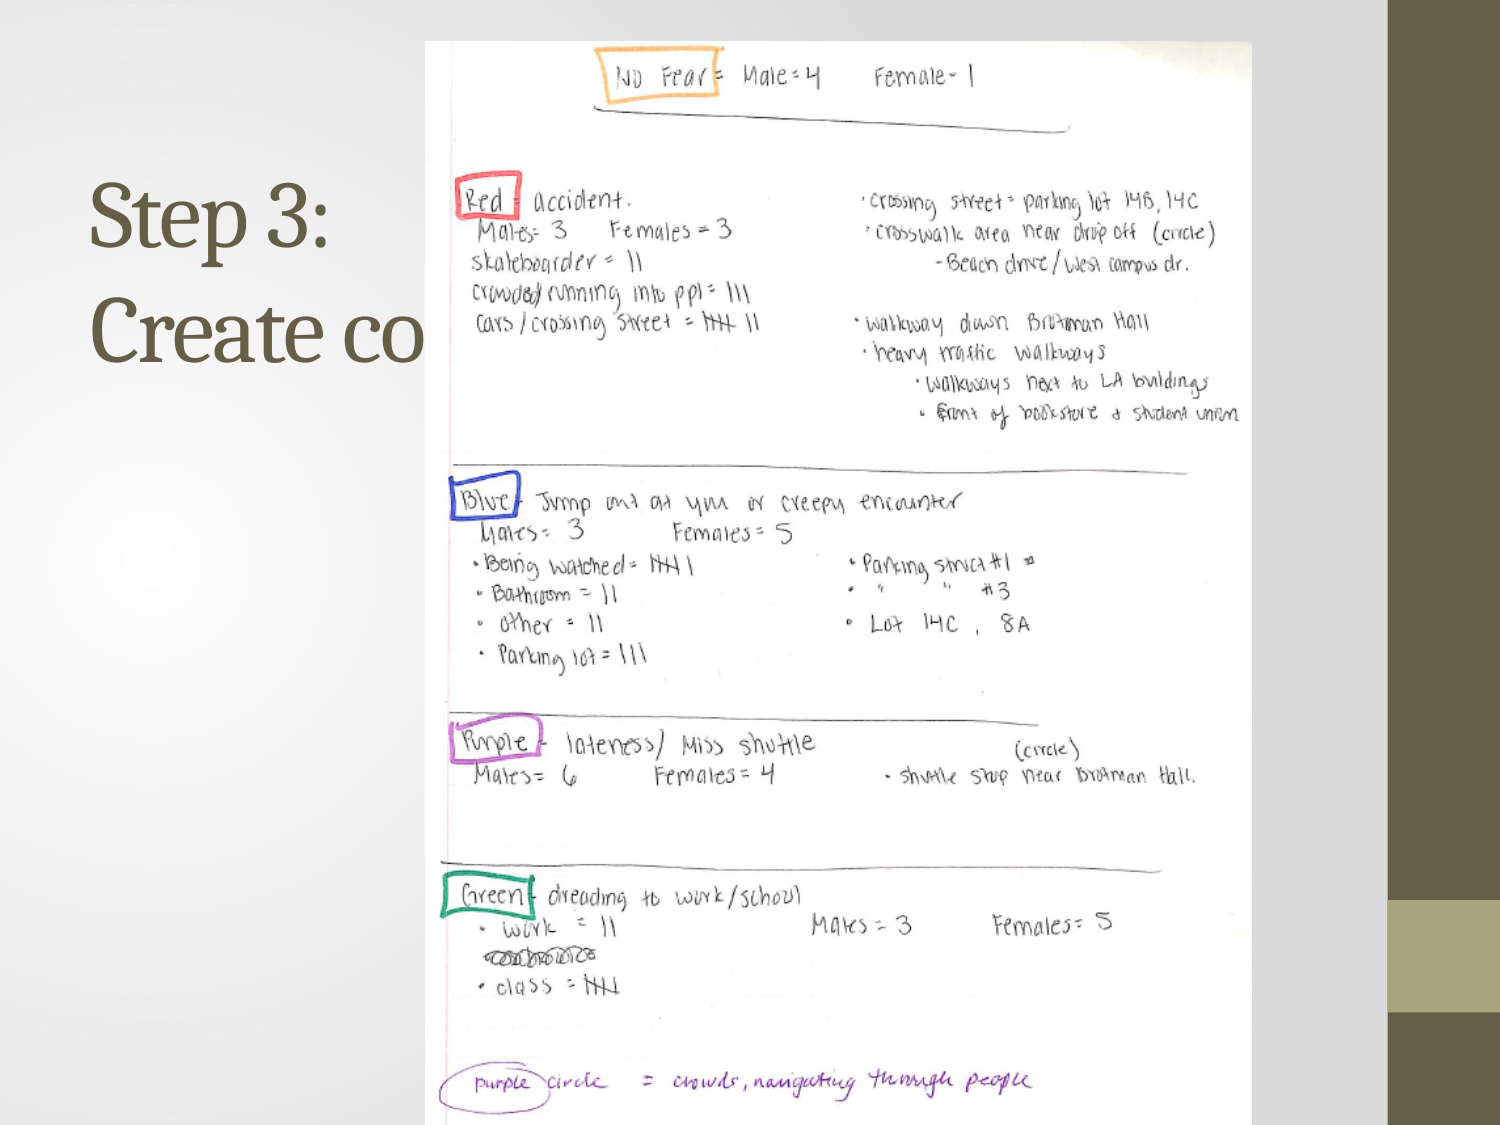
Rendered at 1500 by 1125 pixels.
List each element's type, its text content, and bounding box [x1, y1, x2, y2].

title Step 3: Create codes [75, 45, 421, 488]
picture [424, 41, 1252, 1125]
